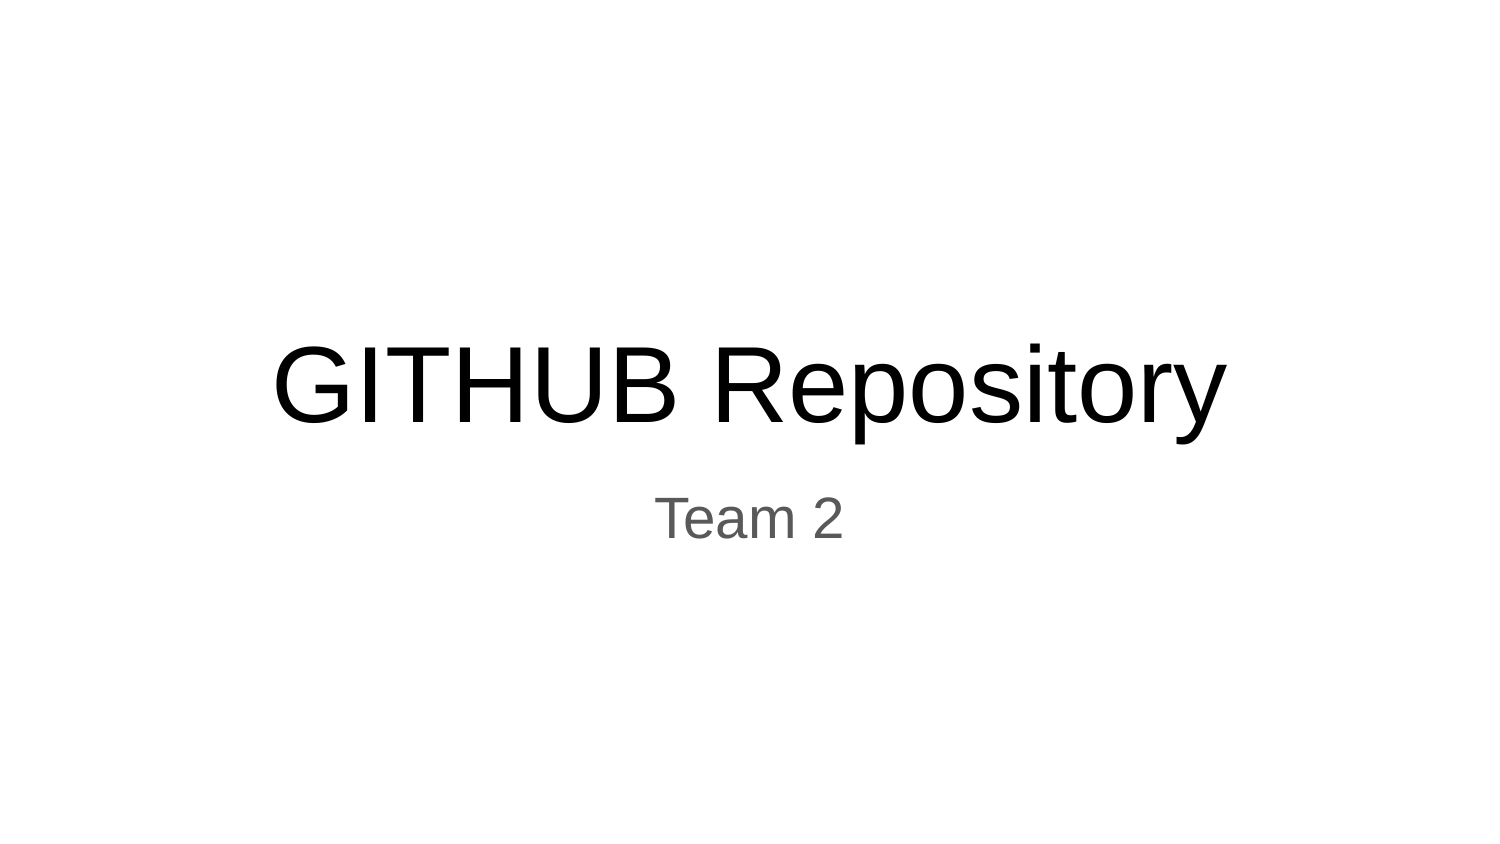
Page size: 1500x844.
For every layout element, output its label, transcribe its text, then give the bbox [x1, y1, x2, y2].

subtitle Team 2 [51, 464, 1449, 595]
title GITHUB Repository [51, 122, 1449, 459]
